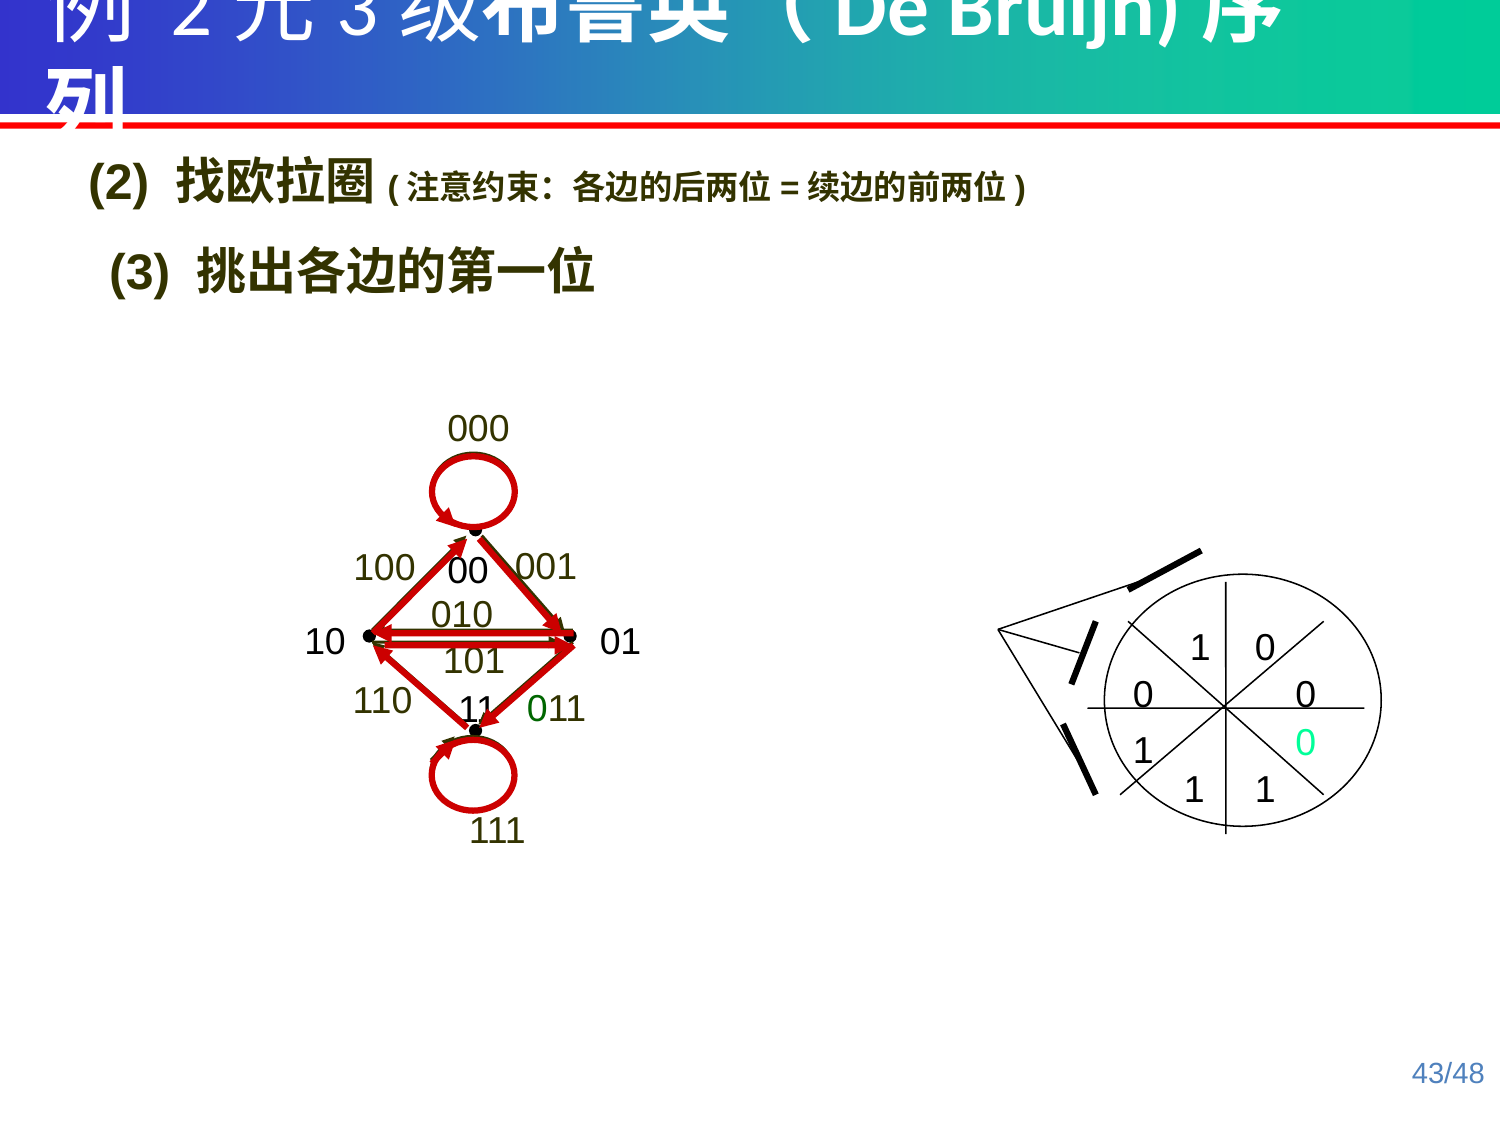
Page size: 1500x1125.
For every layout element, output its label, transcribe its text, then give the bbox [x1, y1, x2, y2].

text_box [431, 739, 515, 811]
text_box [288, 396, 657, 860]
text_box [1104, 574, 1382, 827]
text_box 1 [1174, 615, 1226, 676]
text_box (2) 找欧拉圈(注意约束：各边的后两位=续边的前两位) [73, 148, 1052, 218]
slide_number 43/48 [1149, 1046, 1500, 1125]
text_box 0 [1280, 662, 1332, 710]
text_box 0 [1240, 615, 1291, 676]
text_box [431, 455, 515, 528]
title 例 2元3级布鲁英（De Bruijn)序列 [29, 0, 1380, 101]
picture [0, 0, 1500, 114]
text_box 0 [1280, 710, 1332, 771]
text_box 1 [1169, 757, 1220, 818]
text_box (3) 挑出各边的第一位 [94, 231, 612, 307]
text_box 1 [1118, 718, 1169, 778]
text_box 0 [1118, 662, 1169, 718]
text_box 1 [1240, 757, 1291, 818]
